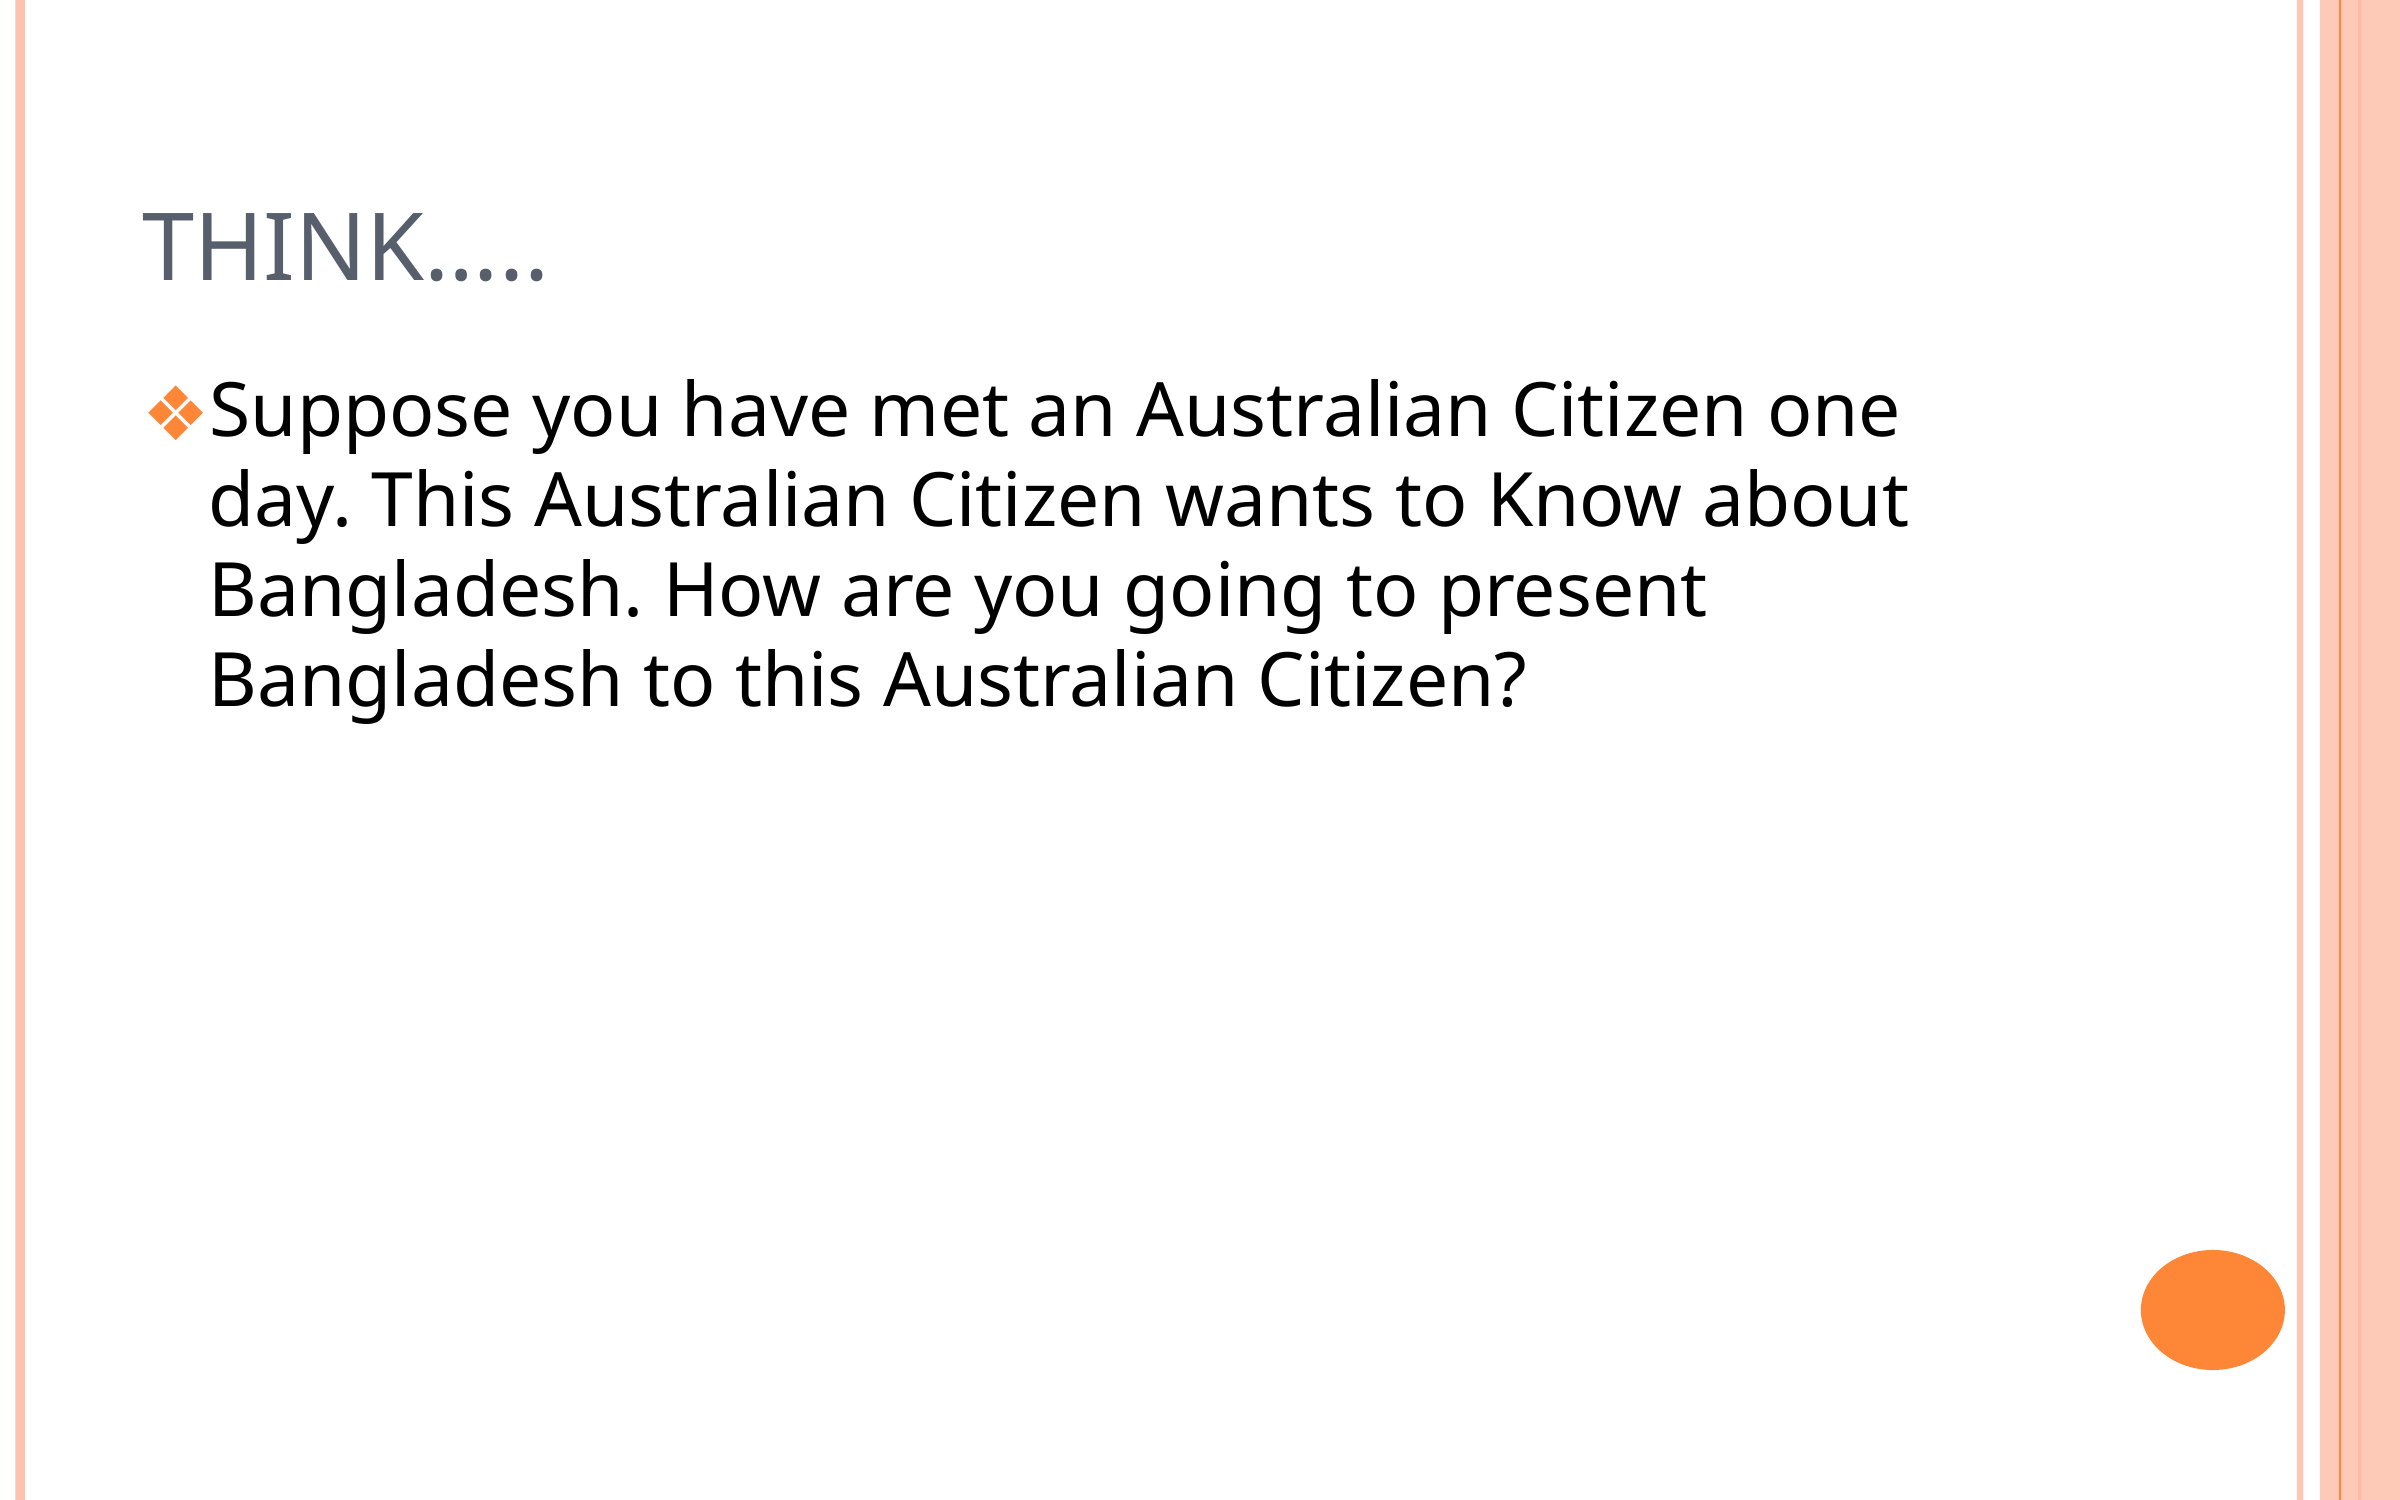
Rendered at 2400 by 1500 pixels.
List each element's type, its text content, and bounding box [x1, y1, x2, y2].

list Suppose you have met an Australian Citizen one day. This Australian Citizen wants to Know about Bangladesh. How are you going to present Bangladesh to this Australian Citizen? [120, 350, 2080, 1416]
title THINK….. [120, 60, 2080, 311]
